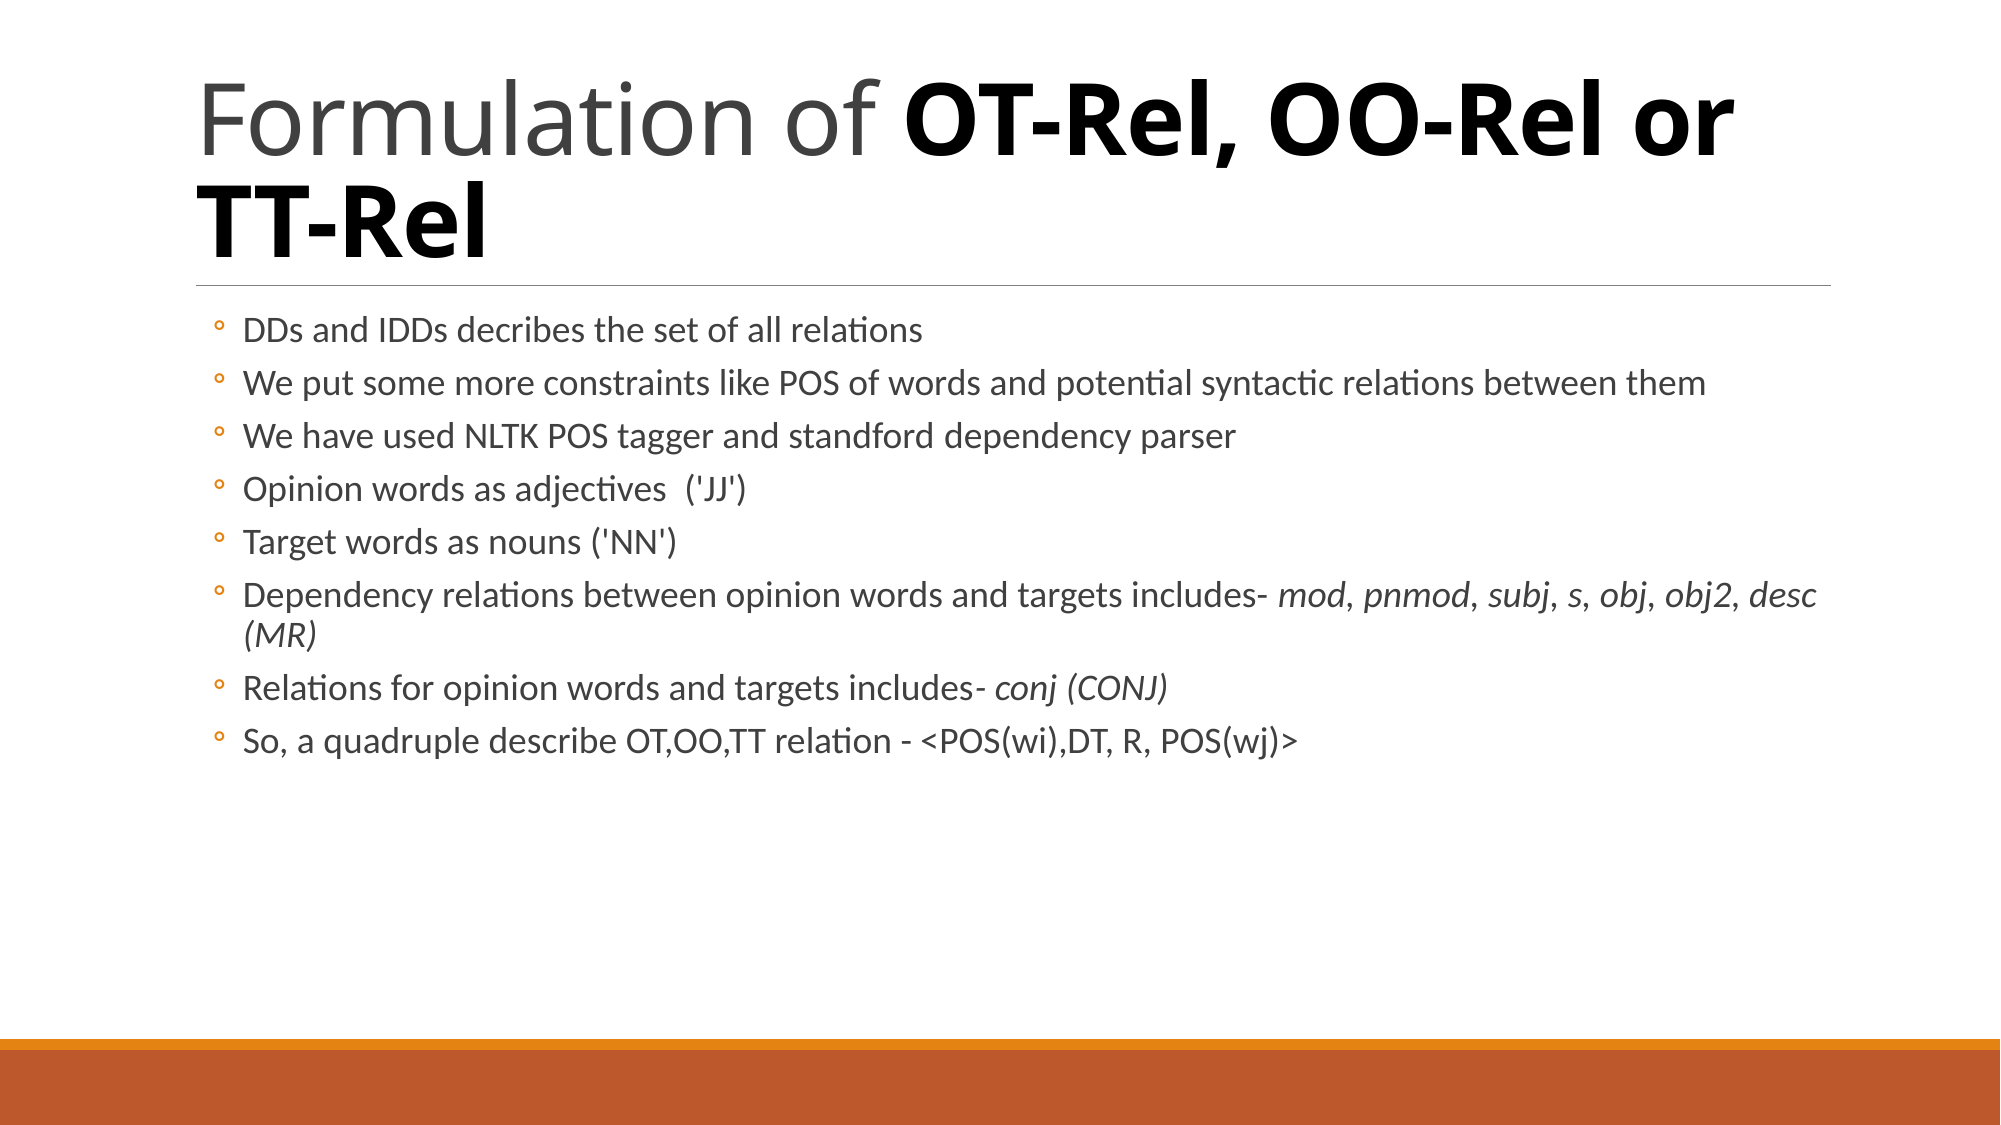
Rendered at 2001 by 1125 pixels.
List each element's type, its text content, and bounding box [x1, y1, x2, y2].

list DDs and IDDs decribes the set of all relations We put some more constraints like POS of words and potential syntactic relations between them We have used NLTK POS tagger and standford dependency parser Opinion words as adjectives ('JJ') Target words as nouns ('NN') Dependency relations between opinion words and targets includes- mod, pnmod, subj, s, obj, obj2, desc (MR) Relations for opinion words and targets includes- conj (CONJ) So, a quadruple describe OT,OO,TT relation - <POS(wi),DT, R, POS(wj)> [180, 302, 1830, 963]
title Formulation of OT-Rel, OO-Rel or TT-Rel [180, 47, 1830, 285]
